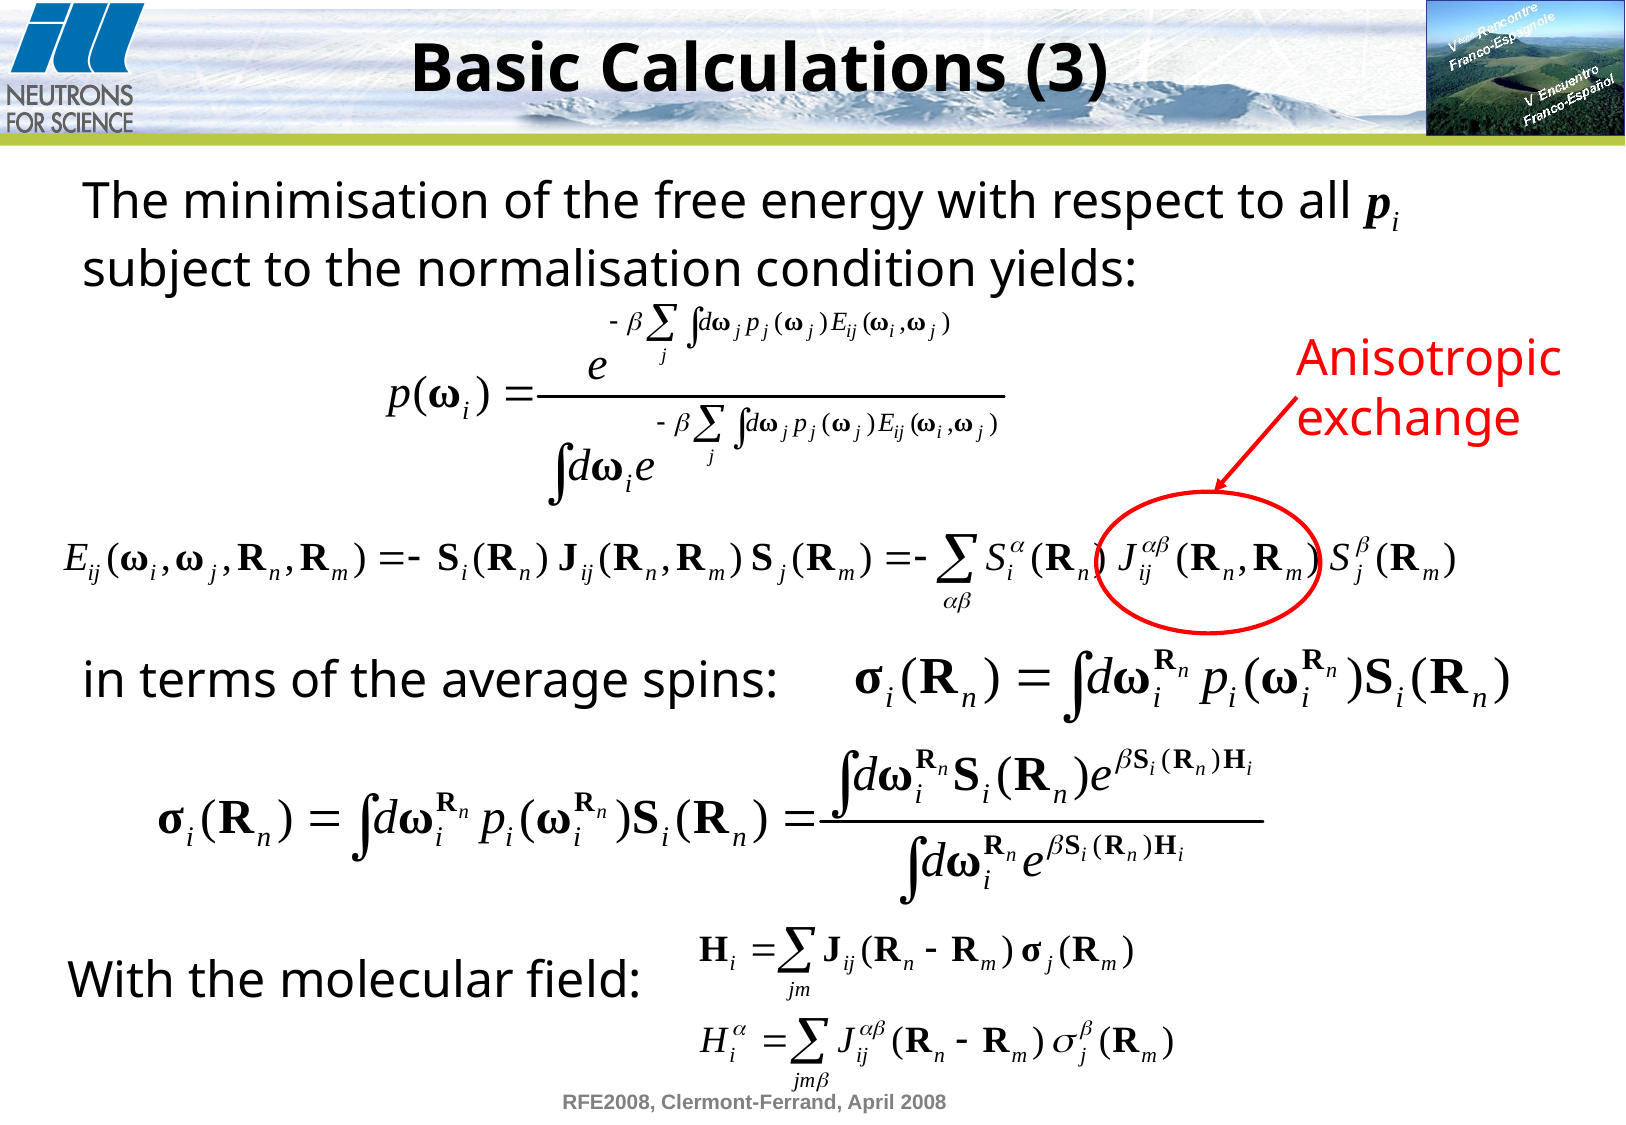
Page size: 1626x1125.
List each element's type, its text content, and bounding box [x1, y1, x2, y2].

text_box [693, 920, 1180, 1101]
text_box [375, 290, 1014, 514]
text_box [1095, 318, 1593, 634]
title Basic Calculations (3) [162, 0, 1356, 131]
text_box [56, 526, 1090, 621]
picture [0, 0, 1625, 136]
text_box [67, 632, 1522, 729]
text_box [150, 731, 1274, 912]
text_box With the molecular field: [52, 940, 671, 1016]
text_box The minimisation of the free energy with respect to all pi subject to the normalisation condition yields: [68, 160, 1493, 305]
